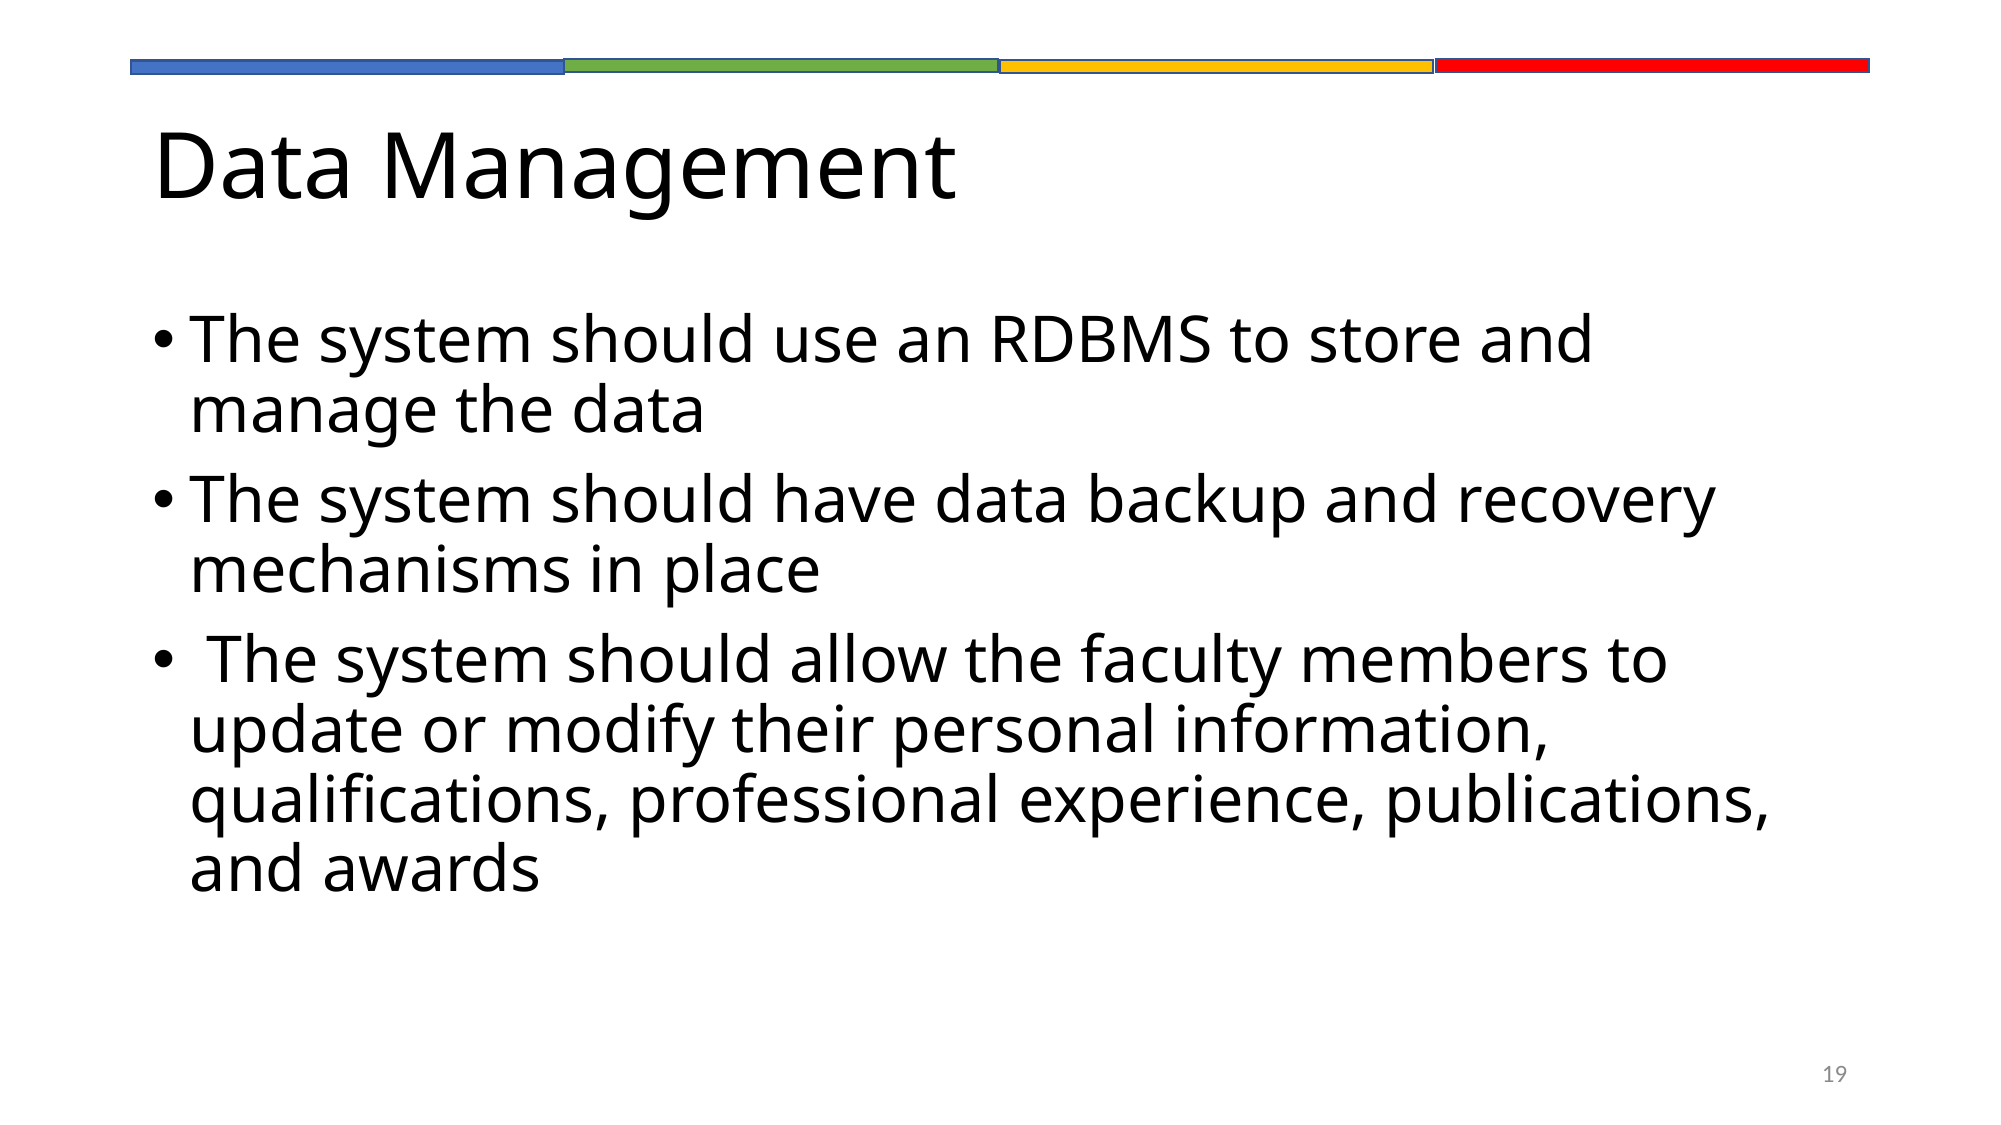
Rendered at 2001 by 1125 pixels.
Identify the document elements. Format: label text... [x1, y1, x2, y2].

slide_number 19 [1412, 1042, 1863, 1103]
title Data Management [137, 74, 1863, 278]
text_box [130, 58, 1870, 74]
list The system should use an RDBMS to store and manage the data The system should have data backup and recovery mechanisms in place The system should allow the faculty members to update or modify their personal information, qualifications, professional experience, publications, and awards [137, 299, 1863, 1014]
